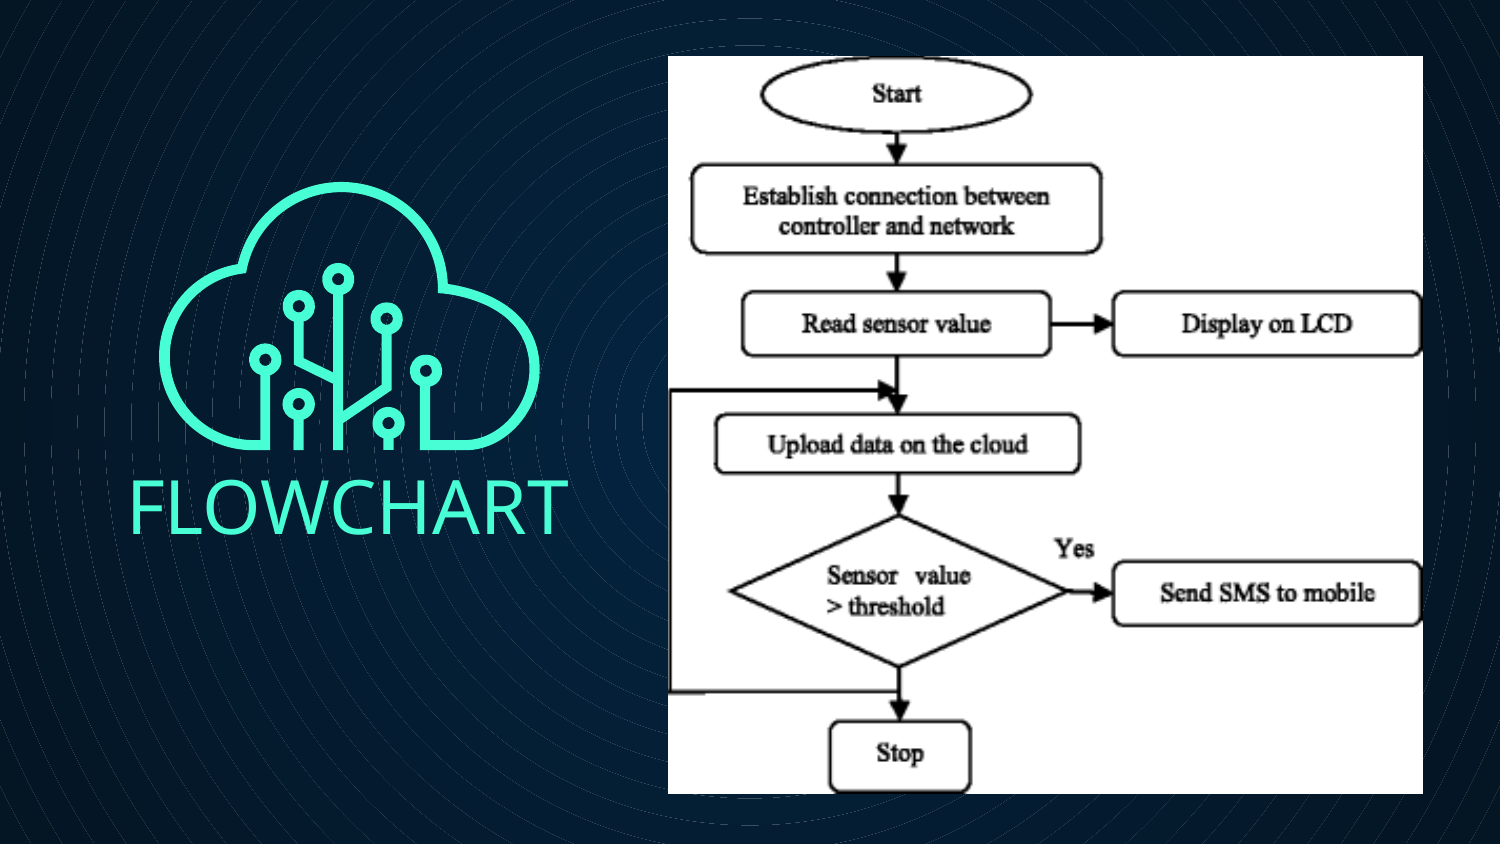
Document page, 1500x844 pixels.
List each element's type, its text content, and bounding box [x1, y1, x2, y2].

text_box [155, 177, 540, 451]
title FLOWCHART [110, 450, 585, 565]
picture [668, 56, 1424, 795]
